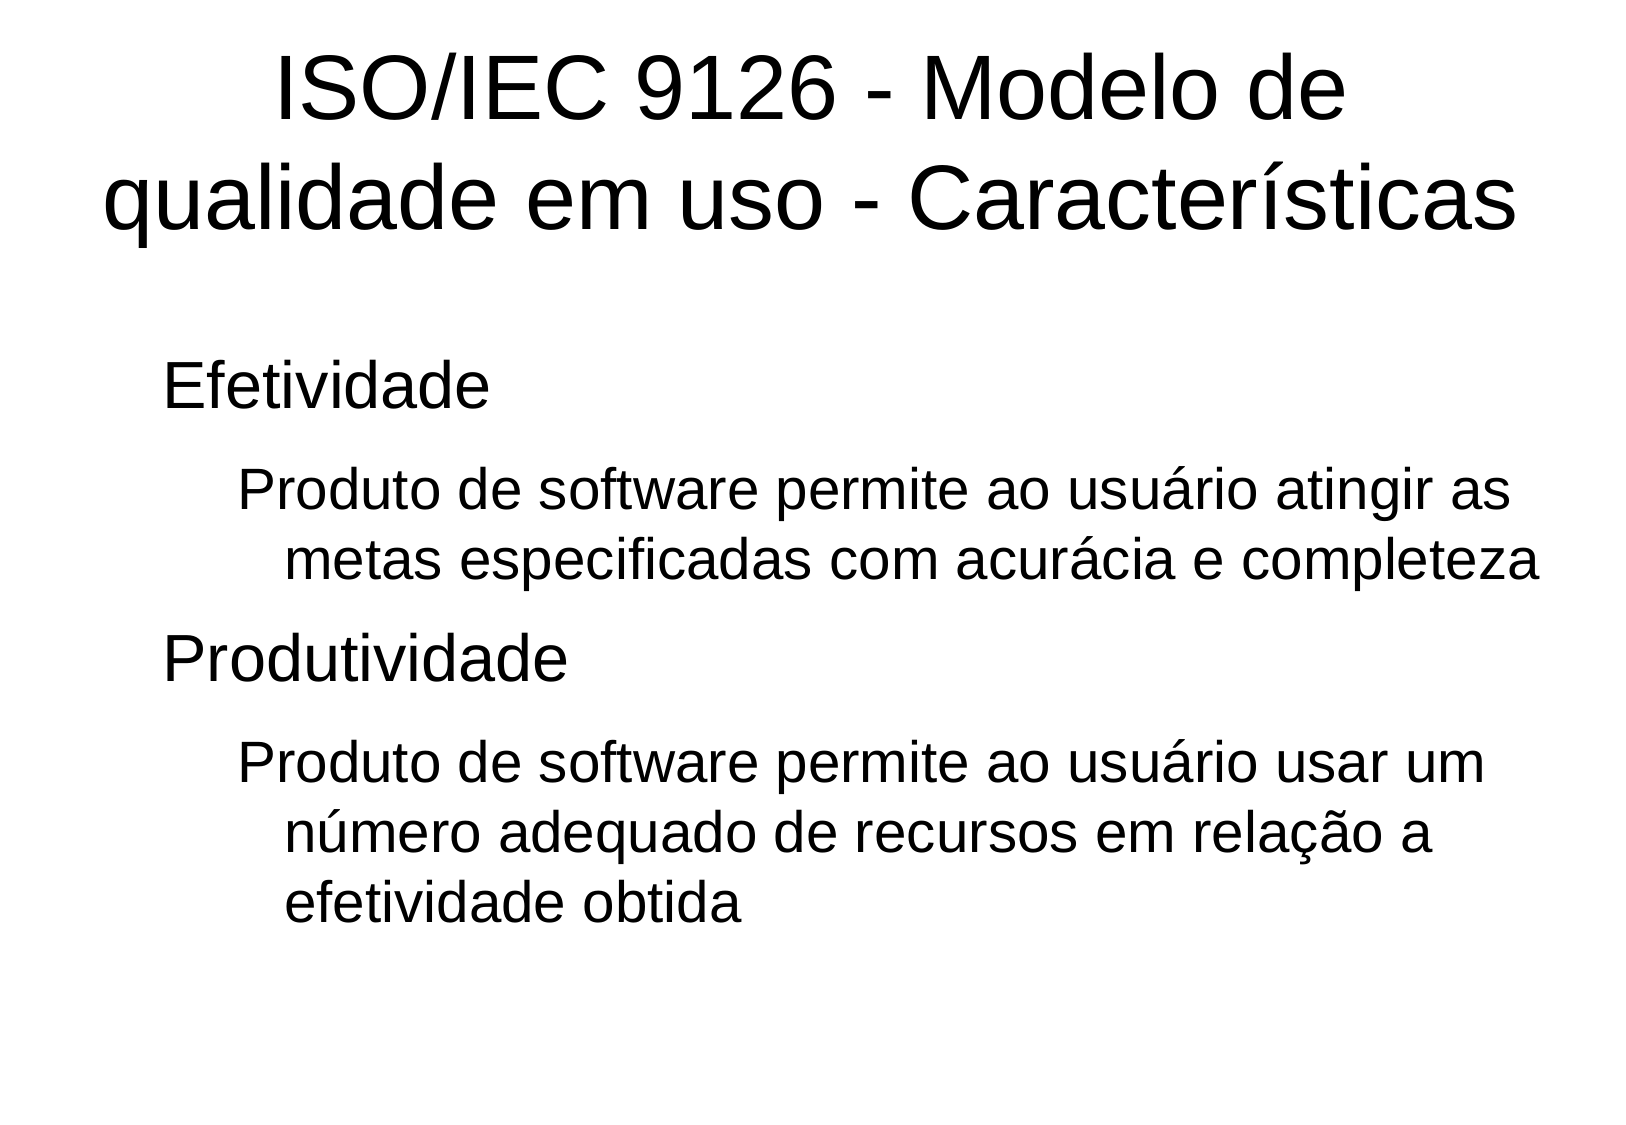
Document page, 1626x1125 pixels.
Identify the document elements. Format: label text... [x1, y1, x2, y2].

text_box ISO/IEC 9126 - Modelo de qualidade em uso - Características [81, 44, 1542, 231]
text_box Efetividade Produto de software permite ao usuário atingir as metas especificadas com acurácia e completeza Produtividade Produto de software permite ao usuário usar um número adequado de recursos em relação a efetividade obtida [162, 337, 1585, 1038]
